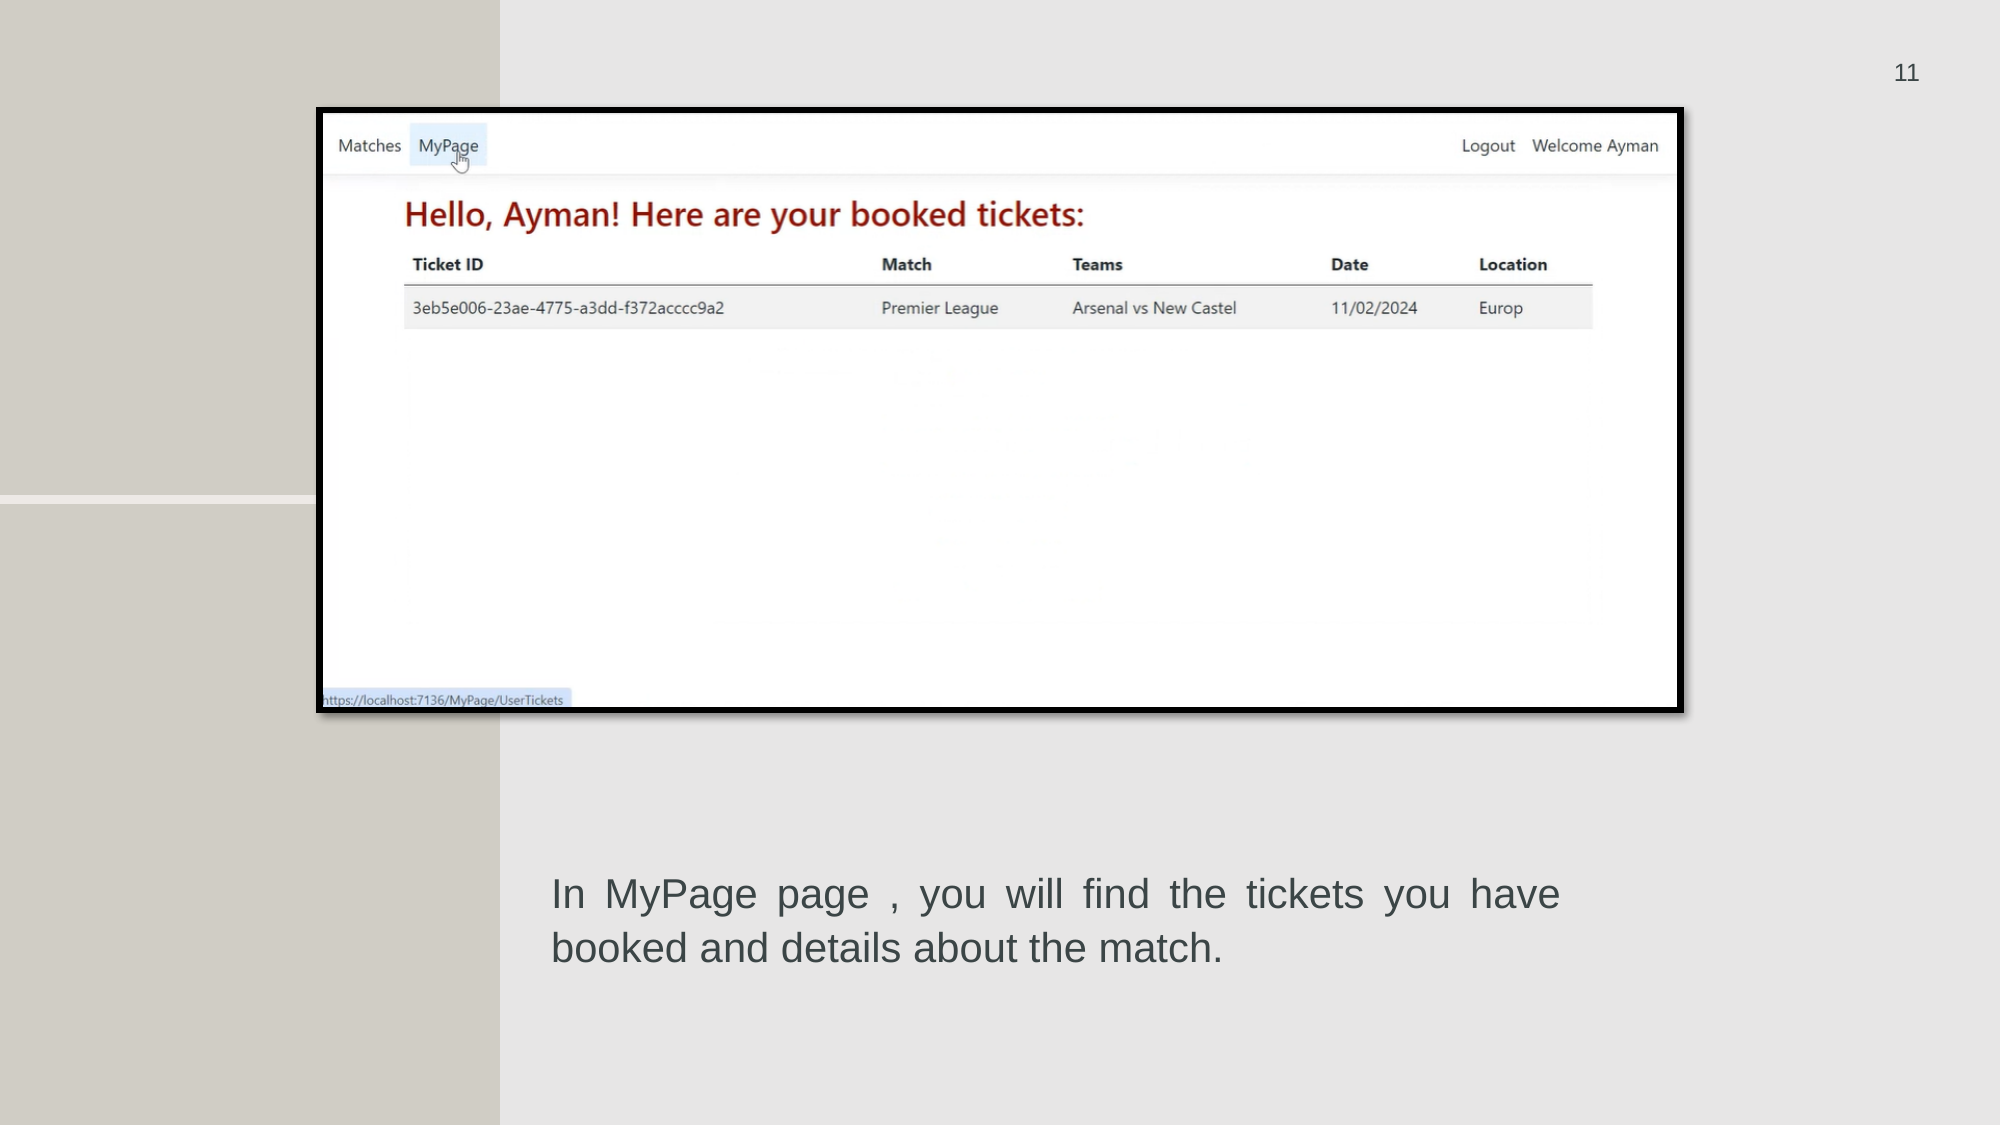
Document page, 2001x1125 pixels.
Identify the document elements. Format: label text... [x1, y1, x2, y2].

slide_number 11 [1660, 49, 1935, 95]
text_box In MyPage page , you will find the tickets you have booked and details about the match. [423, 856, 1577, 1013]
picture [322, 112, 1678, 708]
